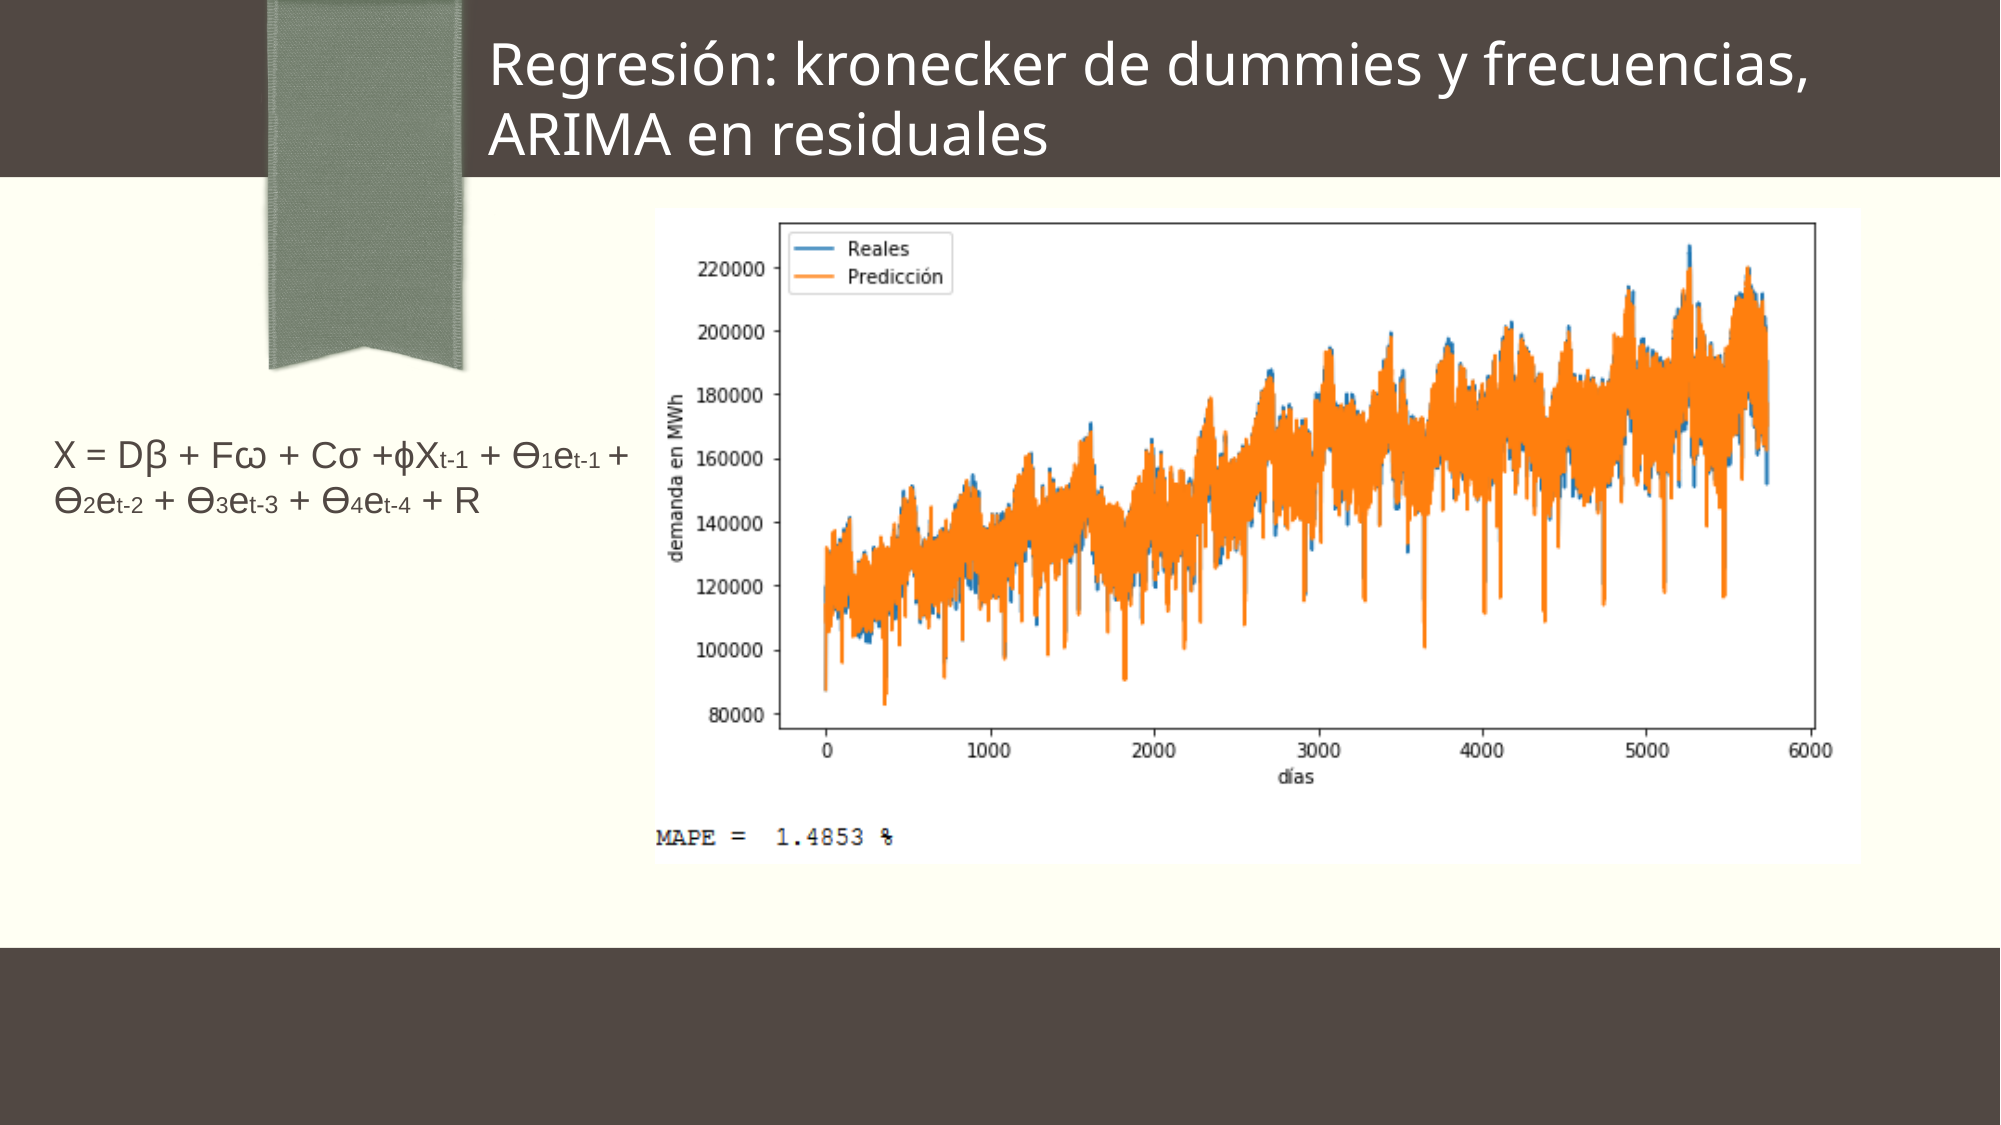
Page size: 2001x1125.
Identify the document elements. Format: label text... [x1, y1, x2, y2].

text_box X = Dꞵ + Fꞷ + Cσ +ϕXt-1 + ϴ1et-1 + ϴ2et-2 + ϴ3et-3 + ϴ4et-4 + R [39, 423, 649, 529]
picture [655, 208, 1861, 864]
text_box Regresión: kronecker de dummies y frecuencias, ARIMA en residuales [473, 19, 1937, 175]
